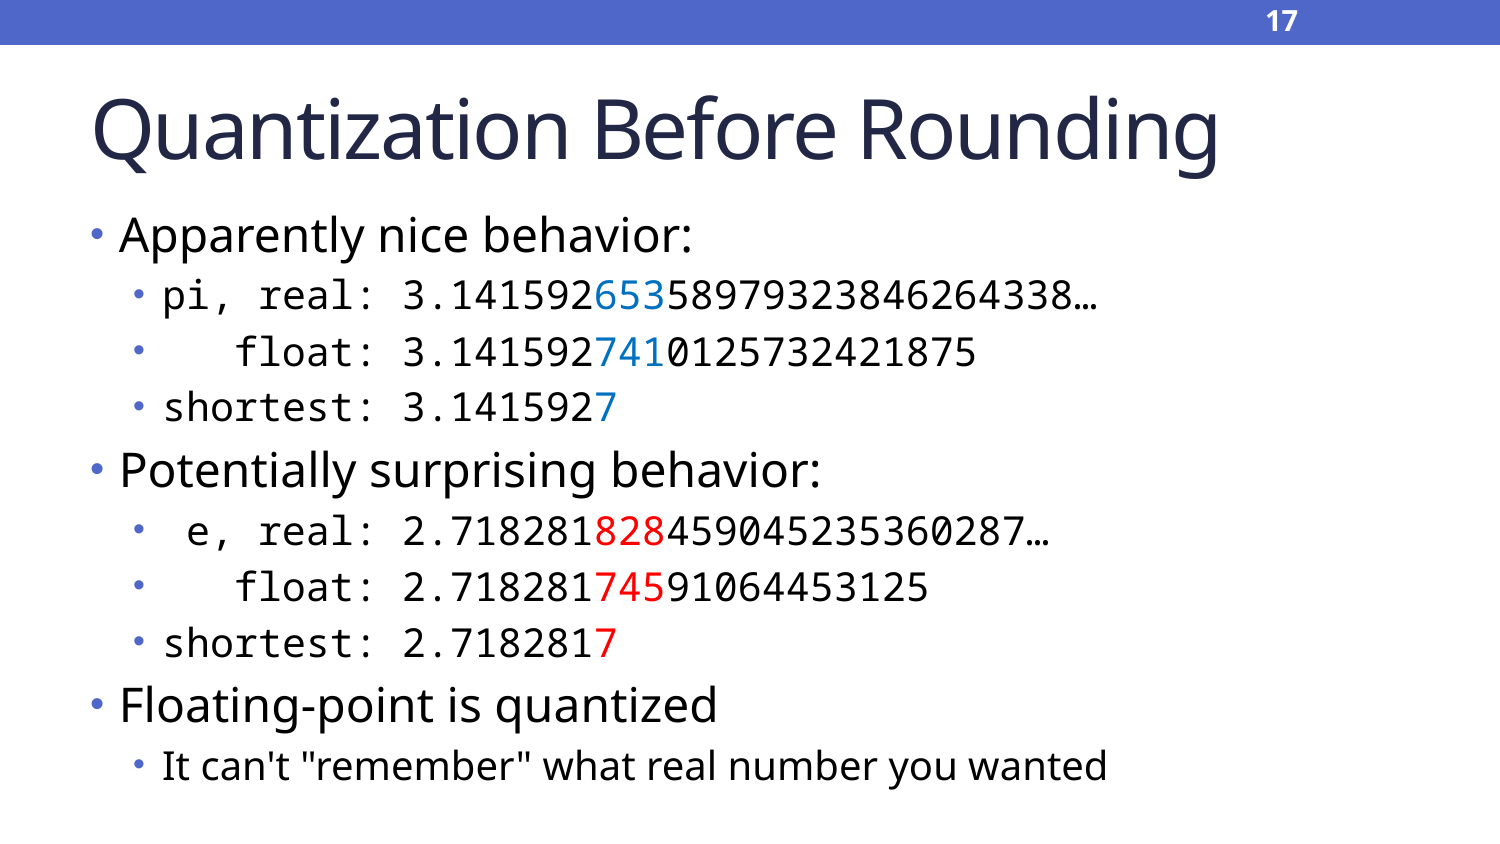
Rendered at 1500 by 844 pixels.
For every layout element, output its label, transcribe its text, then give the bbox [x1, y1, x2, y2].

list Apparently nice behavior: pi, real: 3.14159265358979323846264338… float: 3.1415927410125732421875 shortest: 3.1415927 Potentially surprising behavior: e, real: 2.718281828459045235360287… float: 2.71828174591064453125 shortest: 2.7182817 Floating-point is quantized It can't "remember" what real number you wanted [75, 196, 1425, 797]
slide_number 17 [1250, 2, 1425, 43]
title Quantization Before Rounding [75, 65, 1425, 188]
